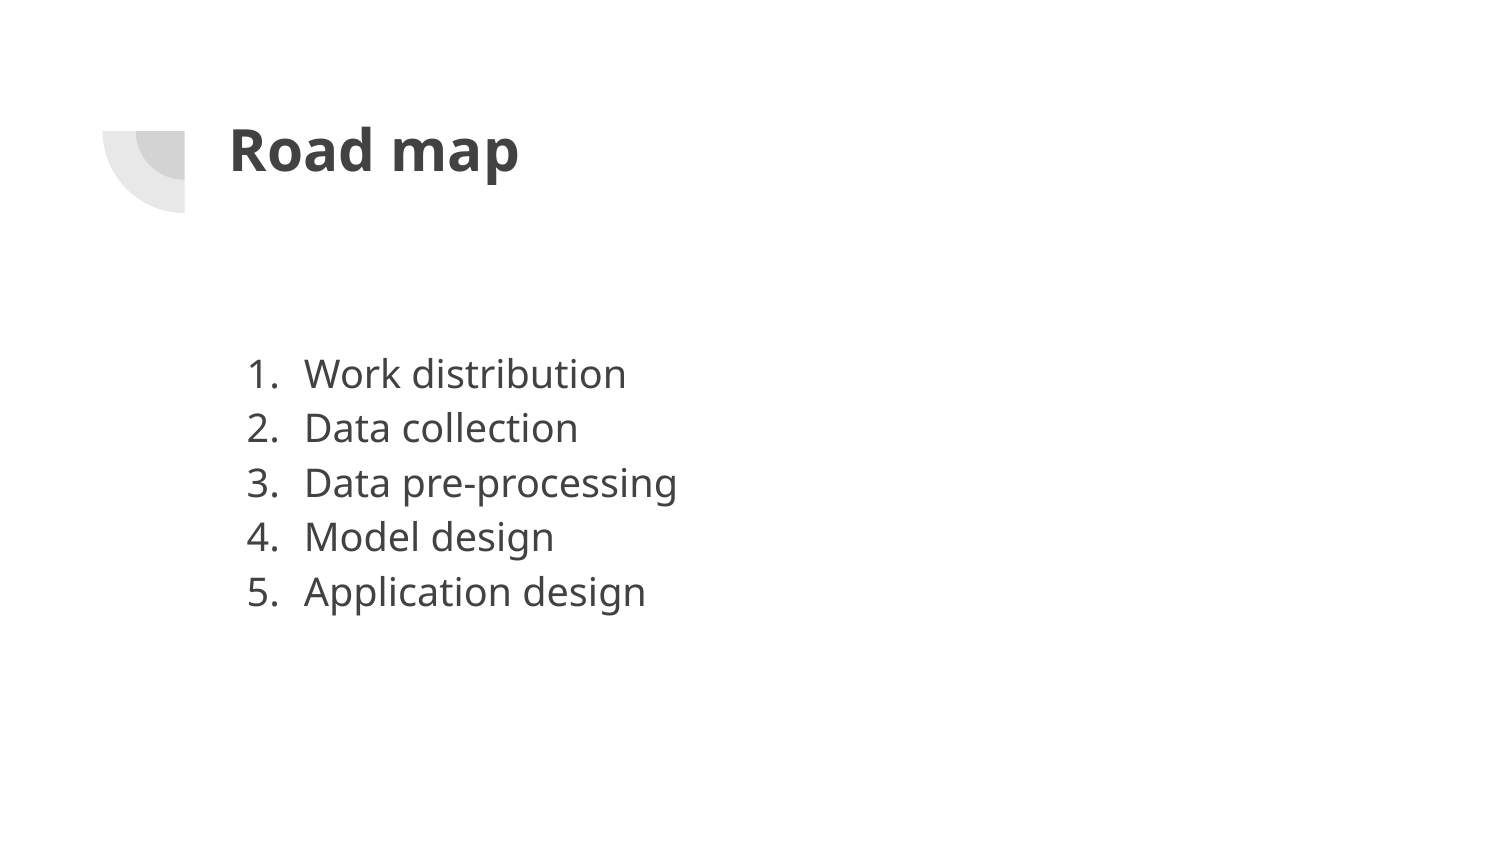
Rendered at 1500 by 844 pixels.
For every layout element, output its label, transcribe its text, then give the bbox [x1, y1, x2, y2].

list Work distribution Data collection Data pre-processing Model design Application design [213, 326, 1368, 744]
title Road map [213, 98, 1368, 263]
